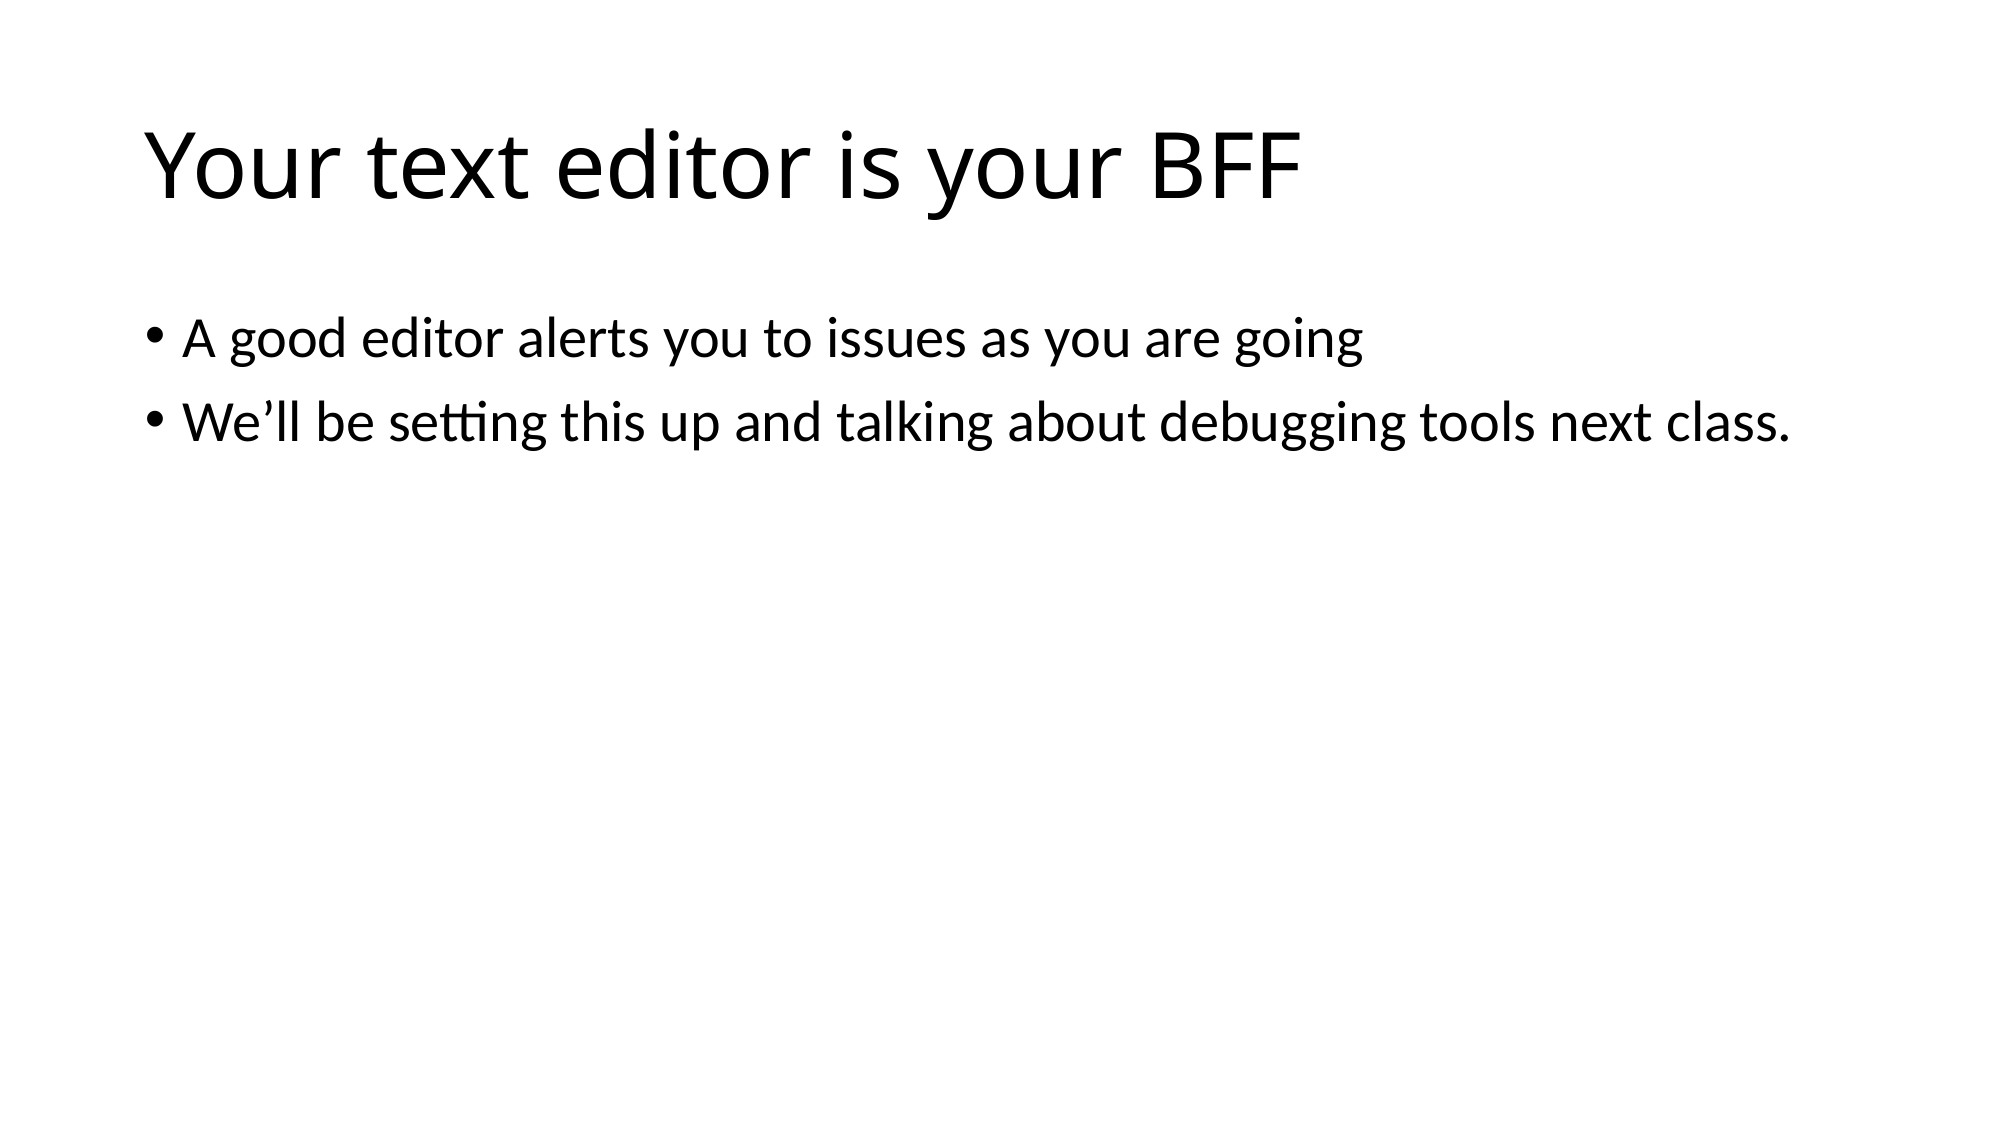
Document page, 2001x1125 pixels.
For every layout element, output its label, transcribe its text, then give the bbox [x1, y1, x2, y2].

title Your text editor is your BFF [136, 59, 1863, 278]
list A good editor alerts you to issues as you are going We’ll be setting this up and talking about debugging tools next class. [136, 298, 1863, 1014]
